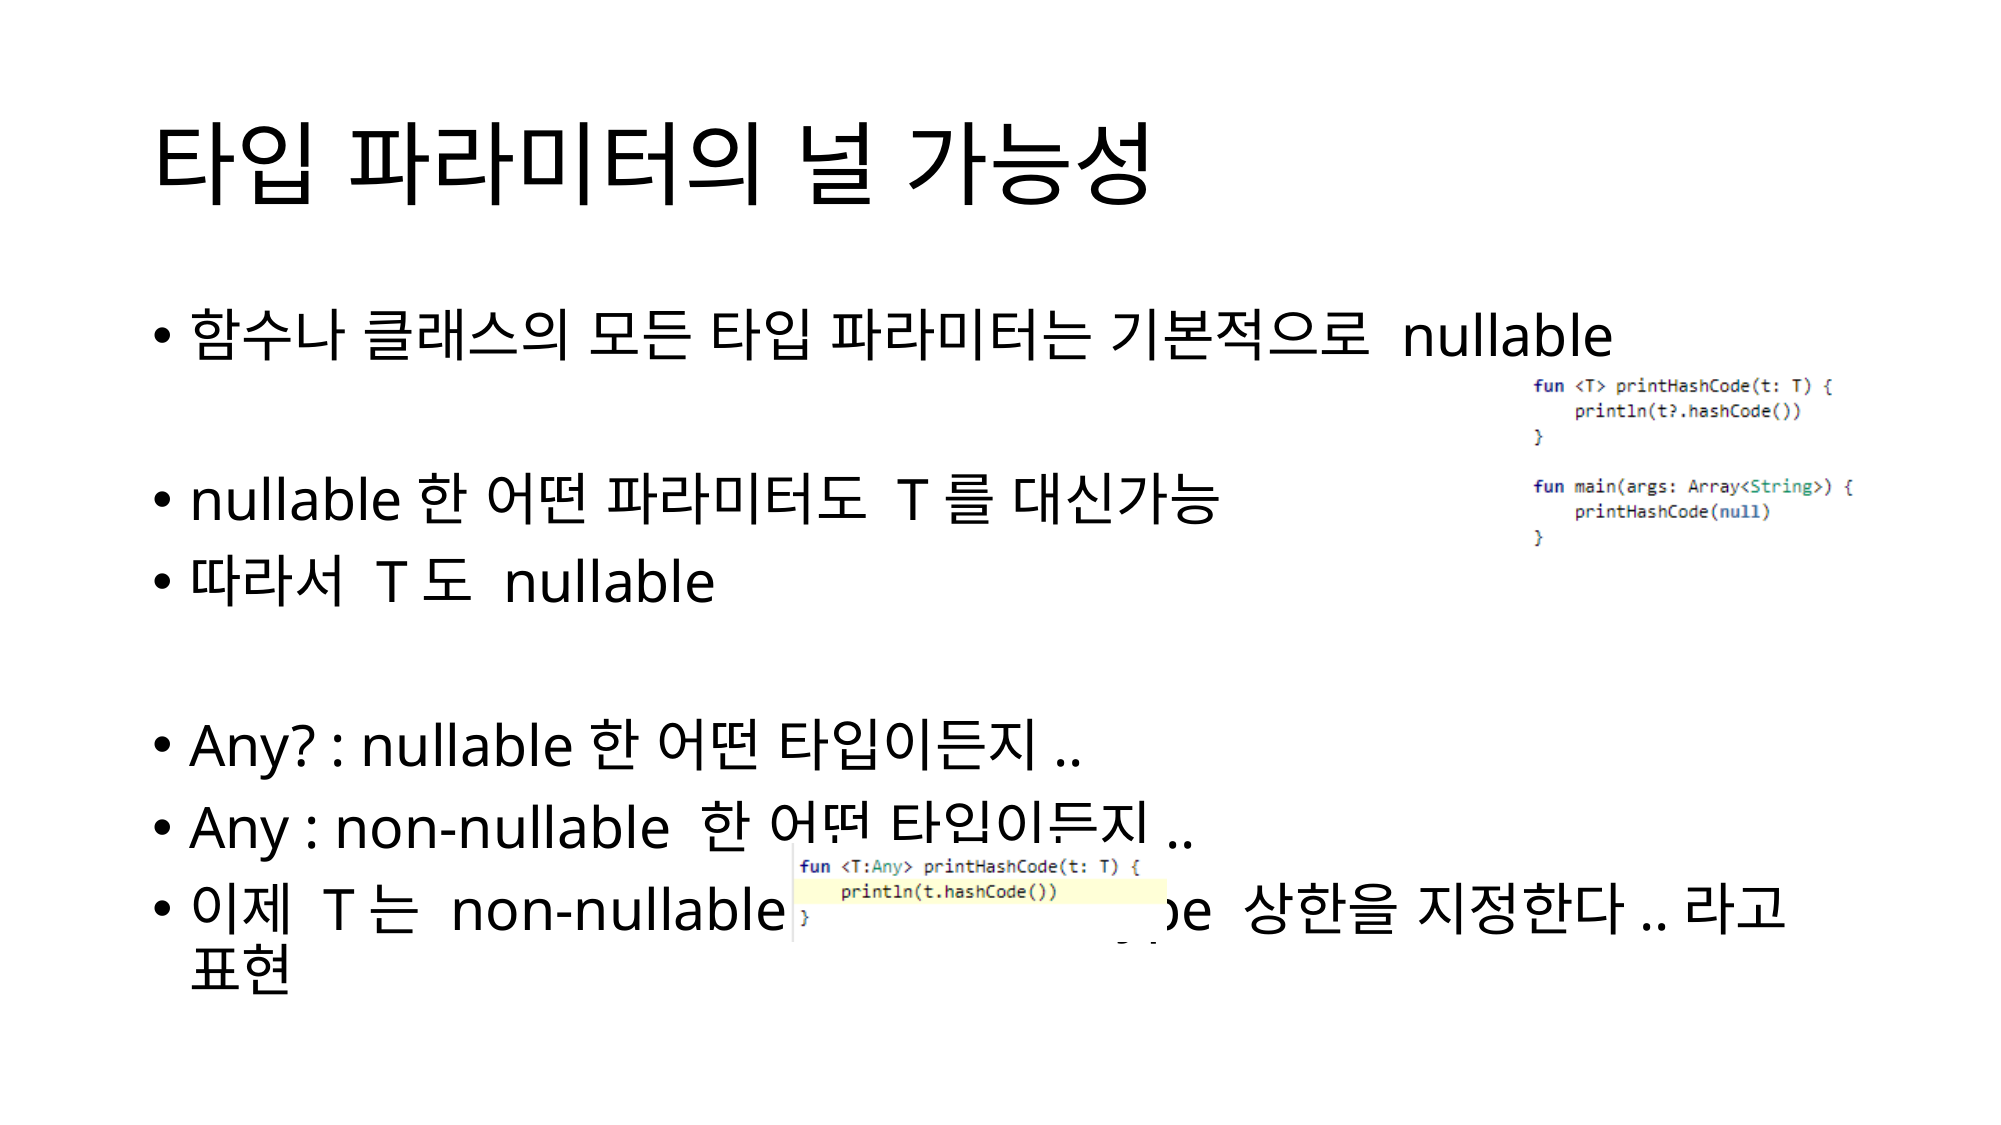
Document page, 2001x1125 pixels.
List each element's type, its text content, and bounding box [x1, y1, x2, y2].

picture [791, 843, 1167, 942]
list 함수나 클래스의 모든 타입 파라미터는 기본적으로 nullable nullable한 어떤 파라미터도 T를 대신가능 따라서 T도 nullable Any? : nullable한 어떤 타입이든지.. Any : non-nullable 한 어떤 타입이든지.. 이제 T는 non-nullable type 상한을 지정한다..라고 표현 [137, 299, 1863, 1014]
title 타입 파라미터의 널 가능성 [137, 59, 1863, 278]
picture [1528, 367, 1890, 573]
